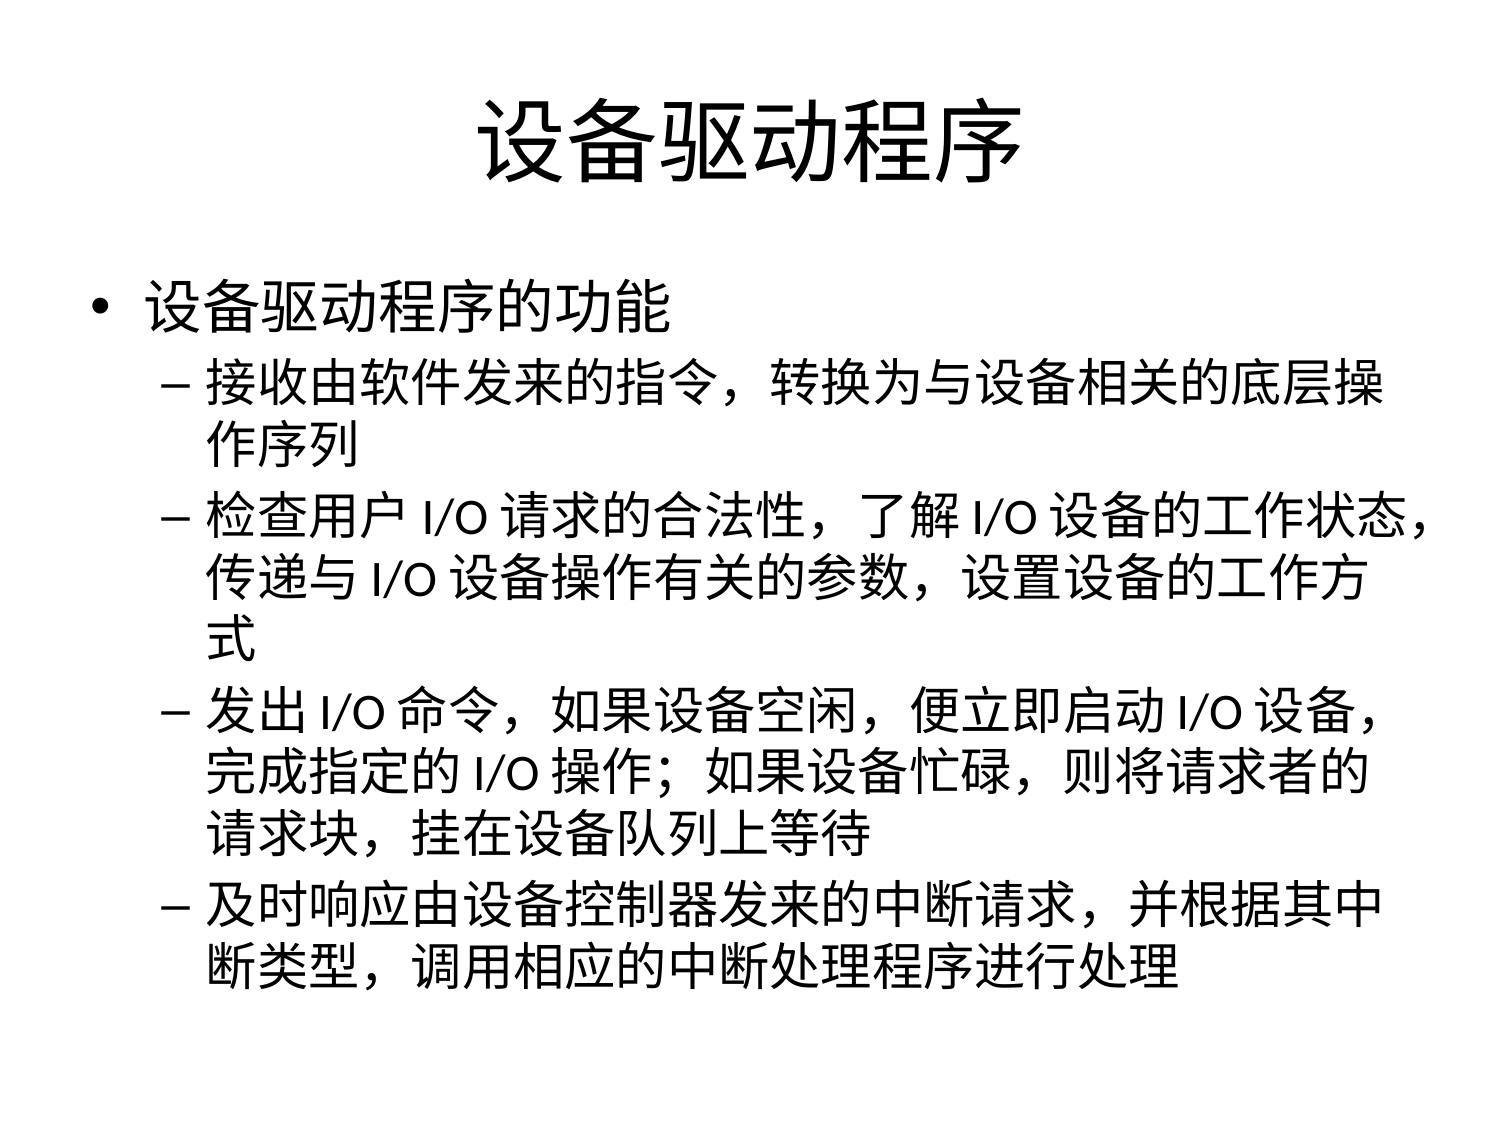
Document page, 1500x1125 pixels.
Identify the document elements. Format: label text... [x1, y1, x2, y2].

title 设备驱动程序 [75, 45, 1425, 233]
list 设备驱动程序的功能 接收由软件发来的指令，转换为与设备相关的底层操作序列 检查用户I/O请求的合法性，了解I/O设备的工作状态，传递与I/O设备操作有关的参数，设置设备的工作方式 发出I/O命令，如果设备空闲，便立即启动I/O设备，完成指定的I/O操作；如果设备忙碌，则将请求者的请求块，挂在设备队列上等待 及时响应由设备控制器发来的中断请求，并根据其中断类型，调用相应的中断处理程序进行处理 [75, 262, 1425, 1005]
